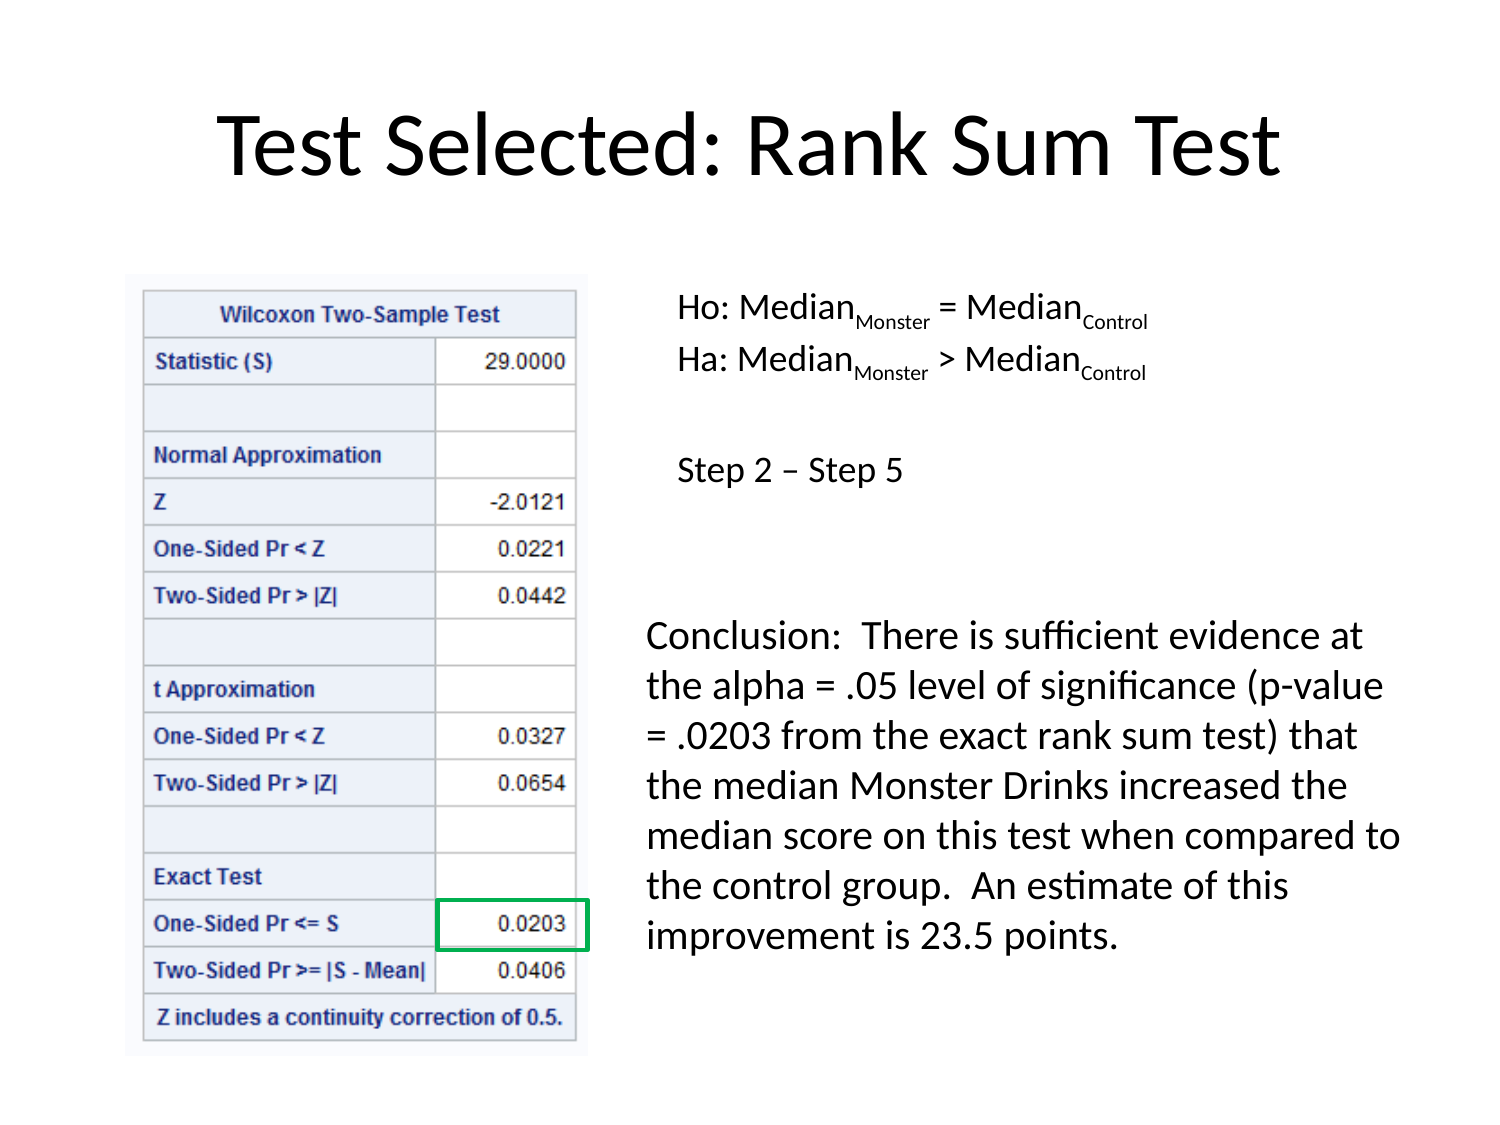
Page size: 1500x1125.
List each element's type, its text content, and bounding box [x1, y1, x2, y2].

picture [124, 274, 588, 1057]
title Test Selected: Rank Sum Test [75, 45, 1425, 233]
text_box Ho: MedianMonster = MedianControl Ha: MedianMonster > MedianControl [662, 274, 1388, 392]
text_box Conclusion: There is sufficient evidence at the alpha = .05 level of significance (p-value = .0203 from the exact rank sum test) that the median Monster Drinks increased the median score on this test when compared to the control group. An estimate of this improvement is 23.5 points. [631, 600, 1419, 965]
text_box Step 2 – Step 5 [662, 437, 1363, 498]
